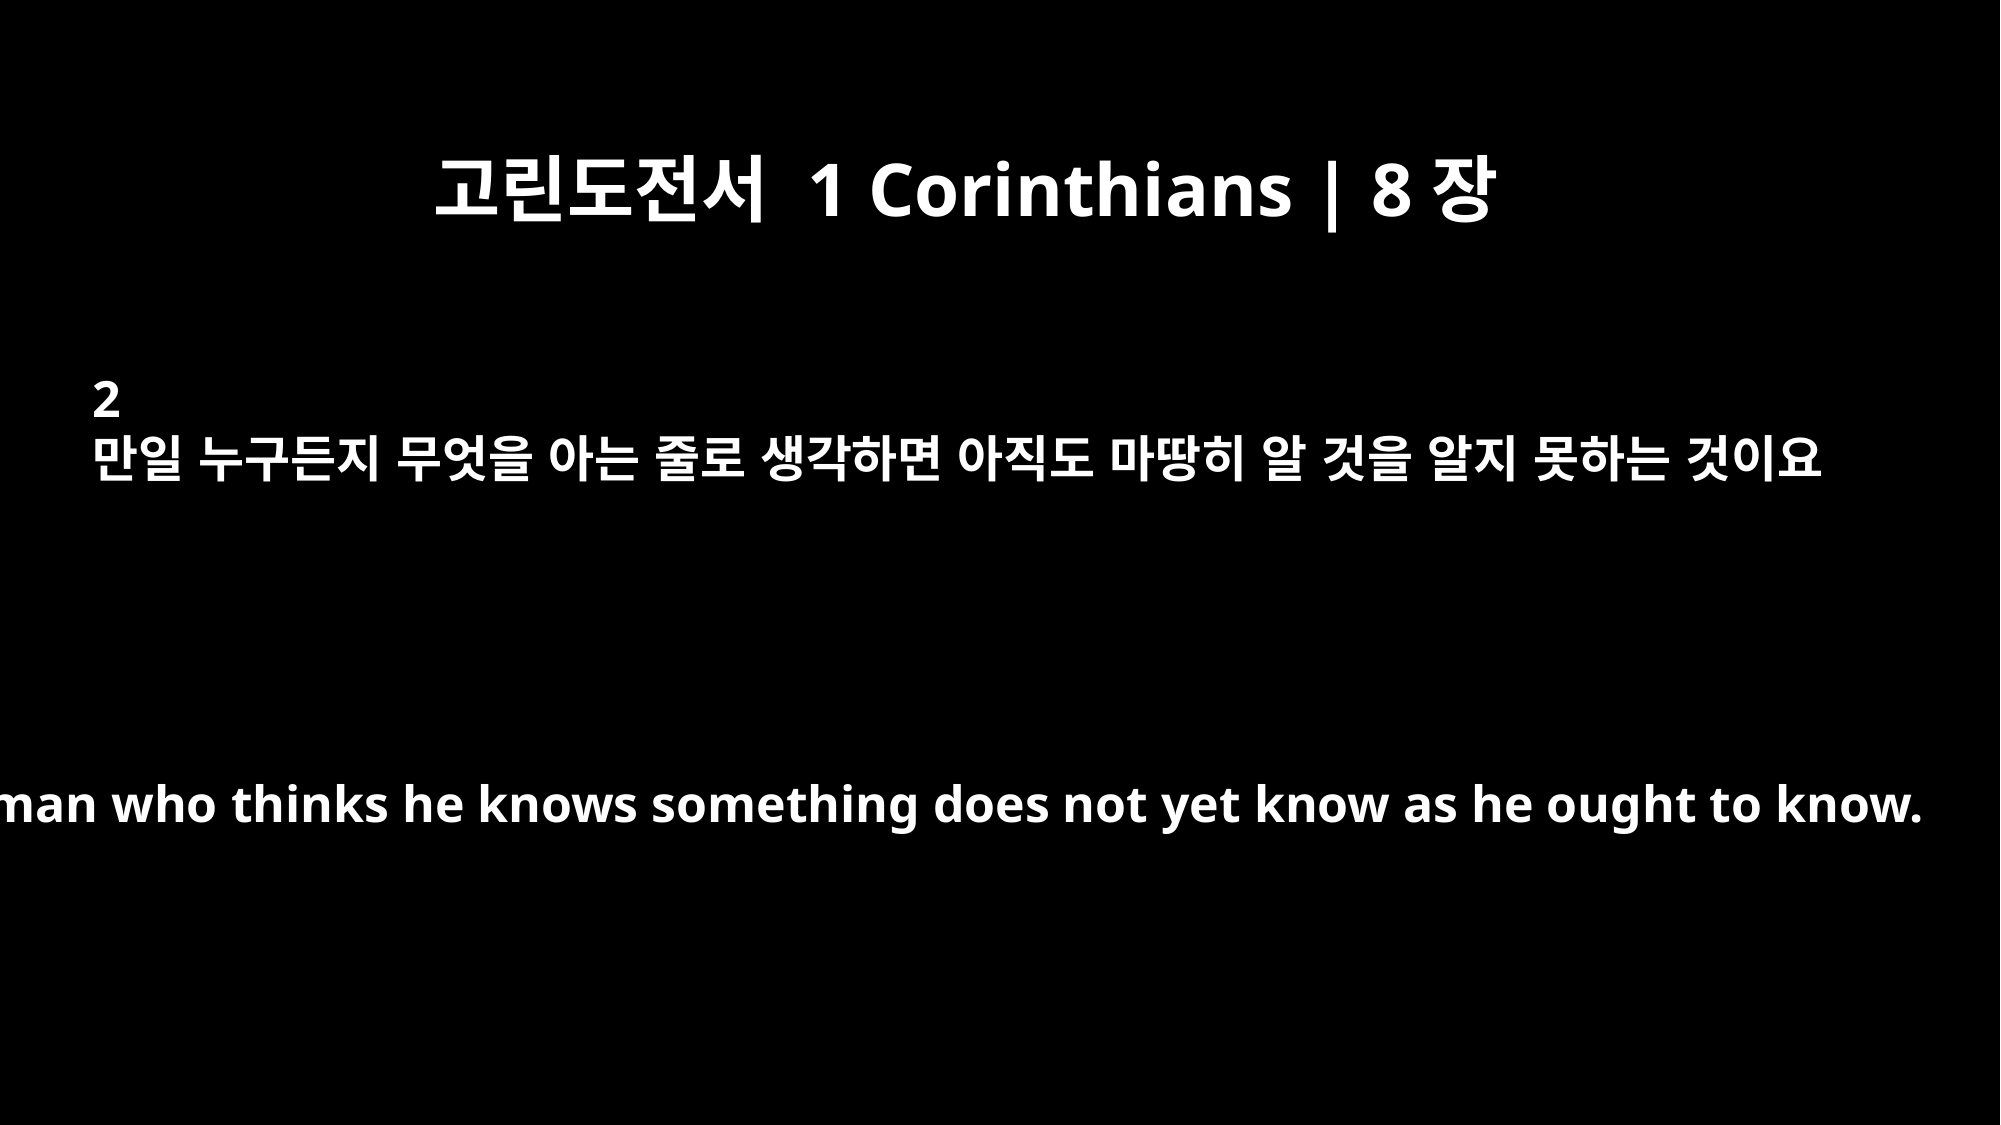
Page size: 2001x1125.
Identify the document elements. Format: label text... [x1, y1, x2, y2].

text_box 고린도전서 1 Corinthians | 8장 [418, 136, 1514, 239]
text_box 2 만일 누구든지 무엇을 아는 줄로 생각하면 아직도 마땅히 알 것을 알지 못하는 것이요 [77, 359, 1840, 495]
text_box The man who thinks he knows something does not yet know as he ought to know. [0, 764, 1940, 840]
